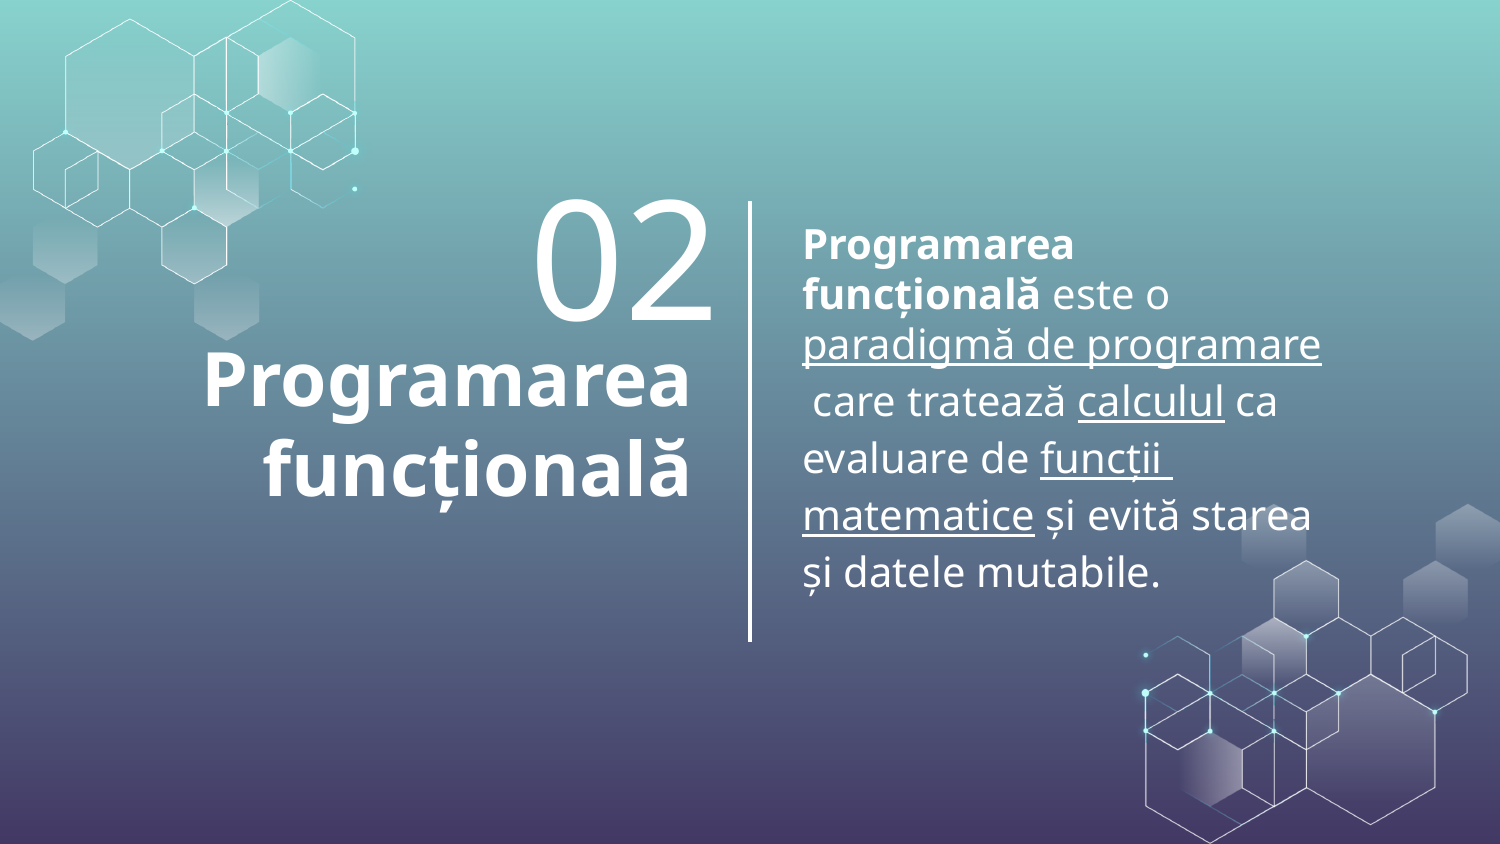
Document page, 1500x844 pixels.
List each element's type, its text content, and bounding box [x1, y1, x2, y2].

text_box 02 [272, 163, 978, 345]
picture [0, 0, 378, 341]
picture [1123, 504, 1500, 844]
title Programarea funcțională [59, 325, 709, 519]
subtitle Programarea funcțională este o paradigmă de programare care tratează calculul ca evaluare de funcții matematice și evită starea și datele mutabile. [787, 251, 1358, 563]
